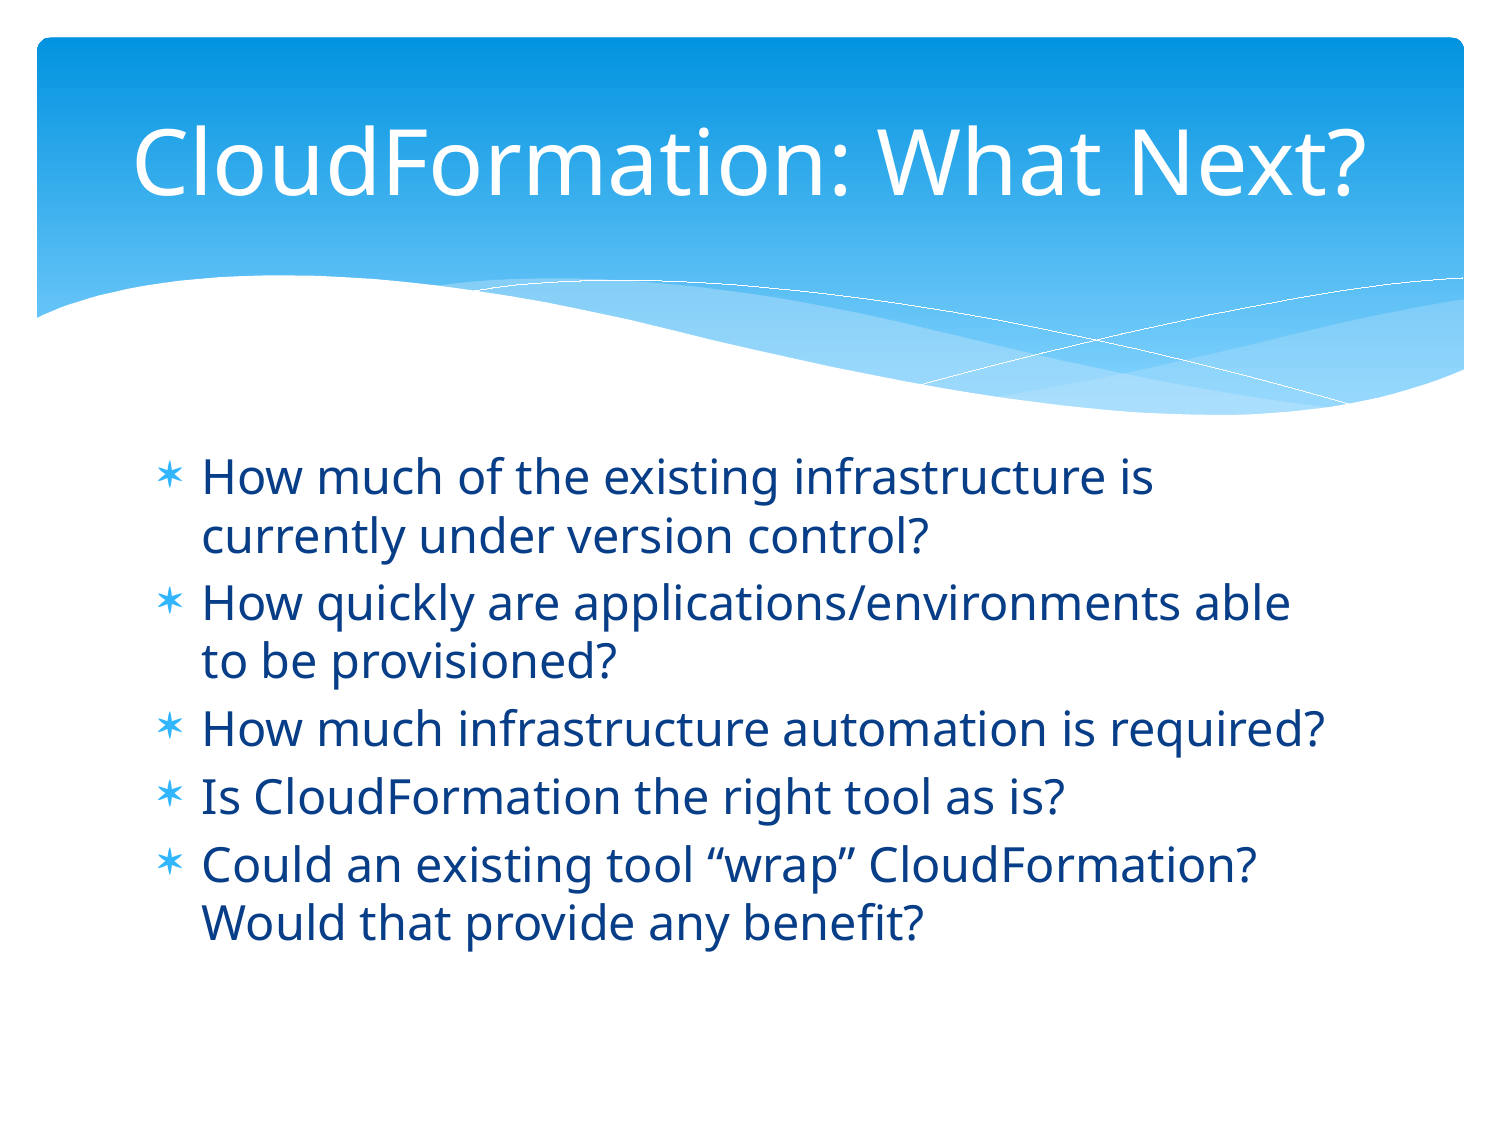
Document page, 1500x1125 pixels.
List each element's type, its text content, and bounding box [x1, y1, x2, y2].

list How much of the existing infrastructure is currently under version control? How quickly are applications/environments able to be provisioned? How much infrastructure automation is required? Is CloudFormation the right tool as is? Could an existing tool “wrap” CloudFormation? Would that provide any benefit? [143, 438, 1359, 1005]
title CloudFormation: What Next? [75, 55, 1425, 261]
